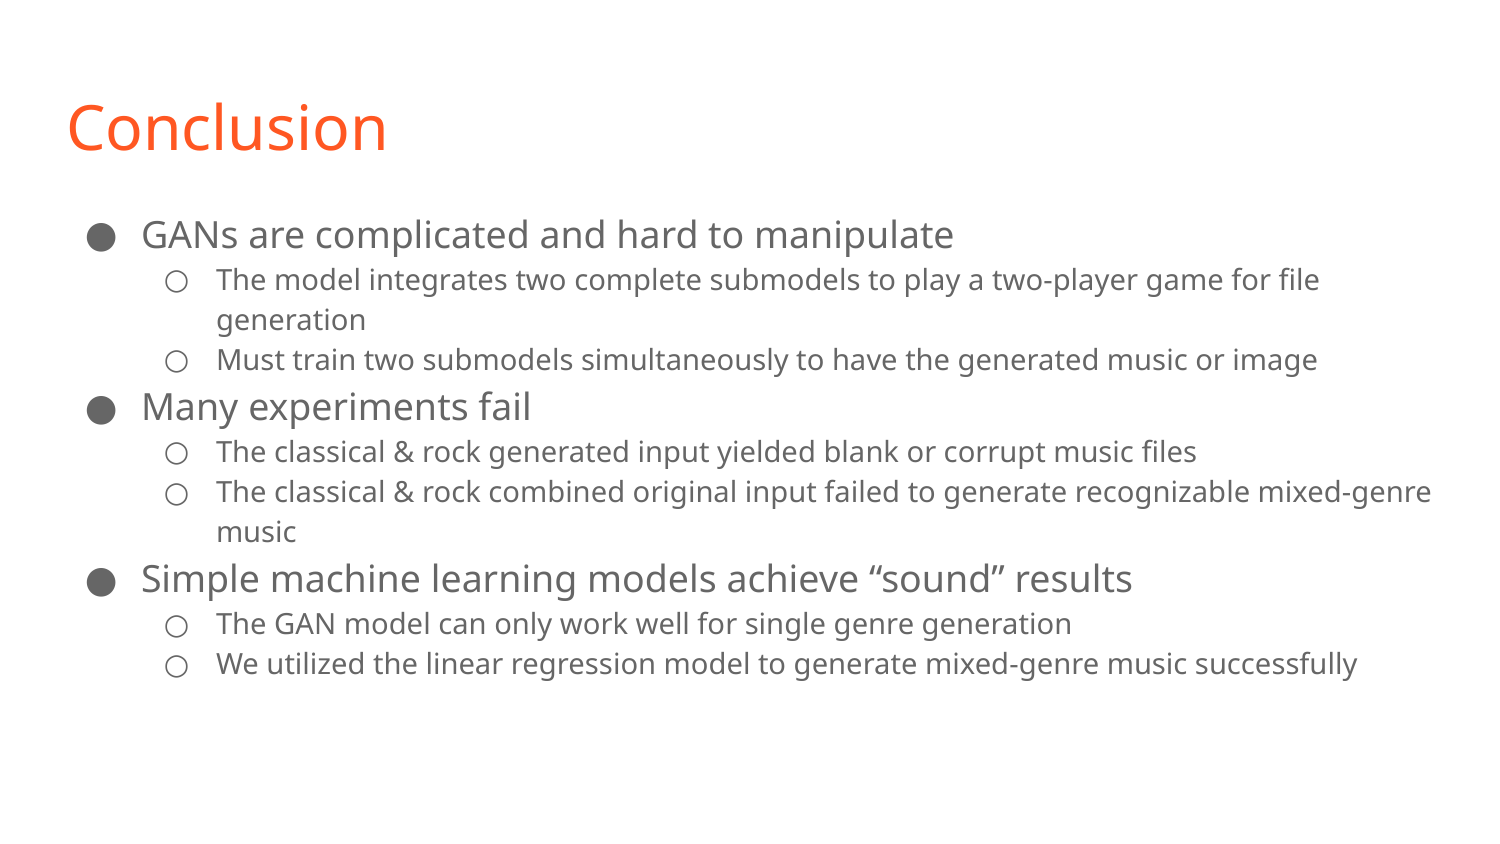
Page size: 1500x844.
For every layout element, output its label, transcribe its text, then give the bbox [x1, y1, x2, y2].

title Conclusion [51, 72, 1449, 167]
list GANs are complicated and hard to manipulate The model integrates two complete submodels to play a two-player game for file generation Must train two submodels simultaneously to have the generated music or image Many experiments fail The classical & rock generated input yielded blank or corrupt music files The classical & rock combined original input failed to generate recognizable mixed-genre music Simple machine learning models achieve “sound” results The GAN model can only work well for single genre generation We utilized the linear regression model to generate mixed-genre music successfully [51, 189, 1449, 750]
